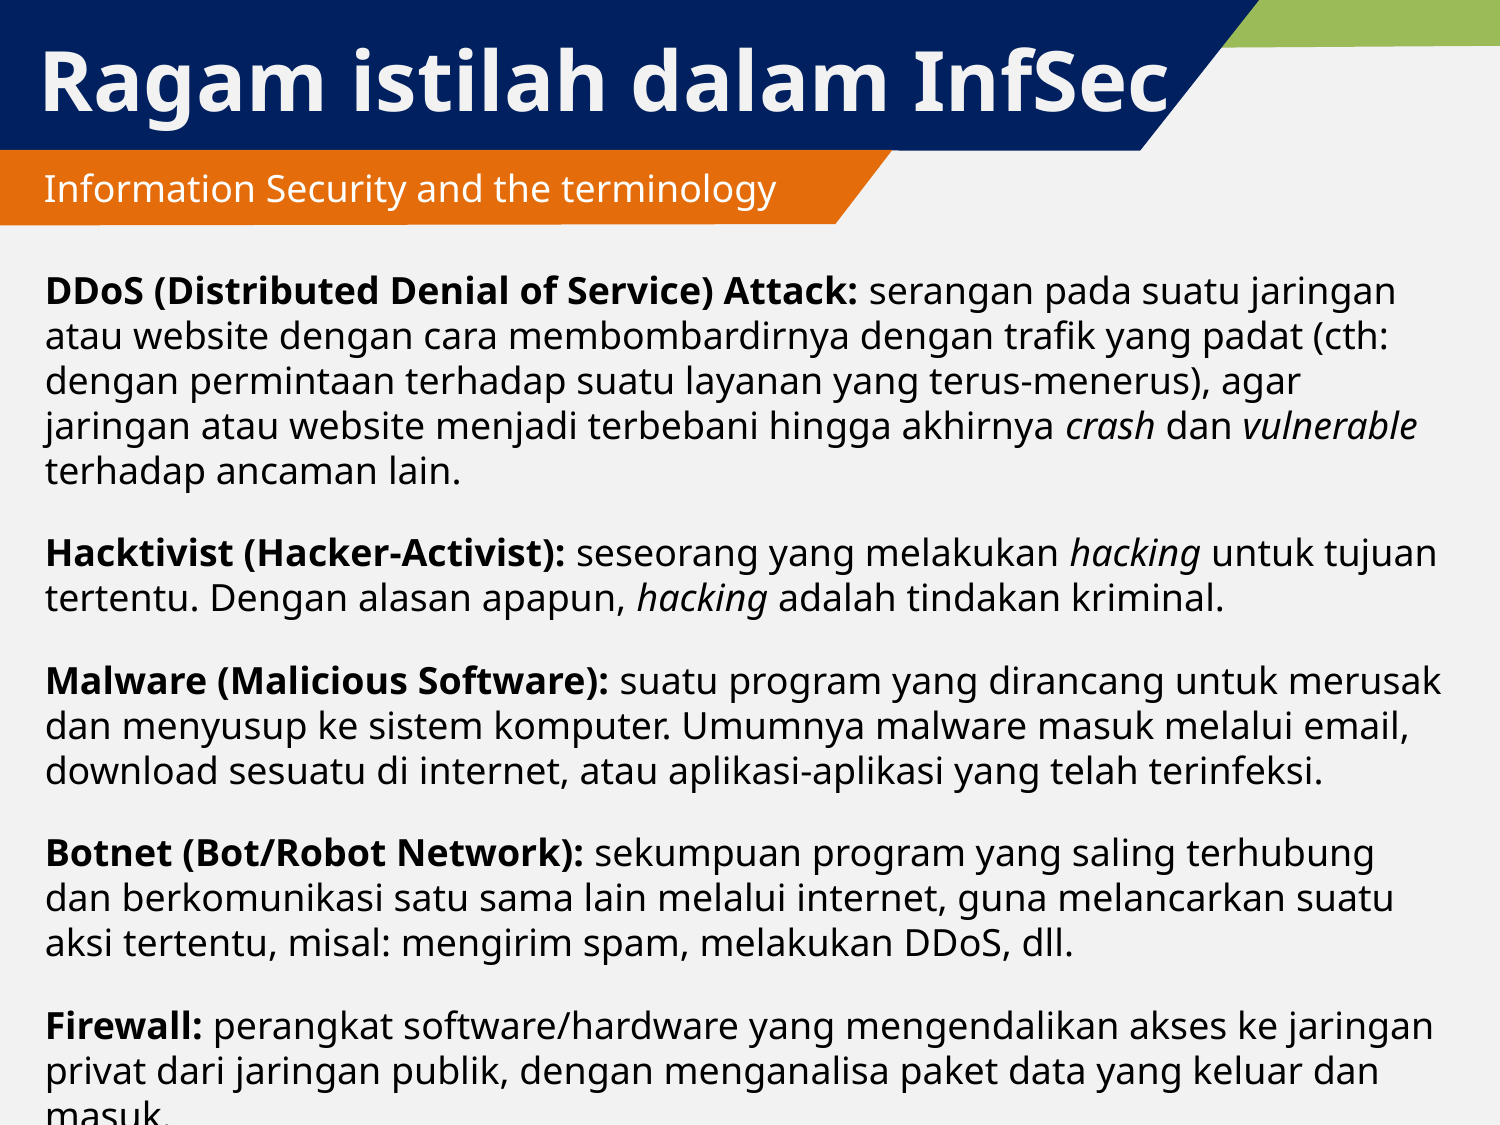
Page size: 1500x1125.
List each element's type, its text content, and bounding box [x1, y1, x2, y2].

text_box DDoS (Distributed Denial of Service) Attack: serangan pada suatu jaringan atau website dengan cara membombardirnya dengan trafik yang padat (cth: dengan permintaan terhadap suatu layanan yang terus-menerus), agar jaringan atau website menjadi terbebani hingga akhirnya crash dan vulnerable terhadap ancaman lain. Hacktivist (Hacker-Activist): seseorang yang melakukan hacking untuk tujuan tertentu. Dengan alasan apapun, hacking adalah tindakan kriminal. Malware (Malicious Software): suatu program yang dirancang untuk merusak dan menyusup ke sistem komputer. Umumnya malware masuk melalui email, download sesuatu di internet, atau aplikasi-aplikasi yang telah terinfeksi. Botnet (Bot/Robot Network): sekumpuan program yang saling terhubung dan berkomunikasi satu sama lain melalui internet, guna melancarkan suatu aksi tertentu, misal: mengirim spam, melakukan DDoS, dll. Firewall: perangkat software/hardware yang mengendalikan akses ke jaringan privat dari jaringan publik, dengan menganalisa paket data yang keluar dan masuk. [30, 259, 1463, 1125]
text_box Information Security and the terminology [0, 147, 895, 228]
title Ragam istilah dalam InfSec [0, 0, 1500, 150]
